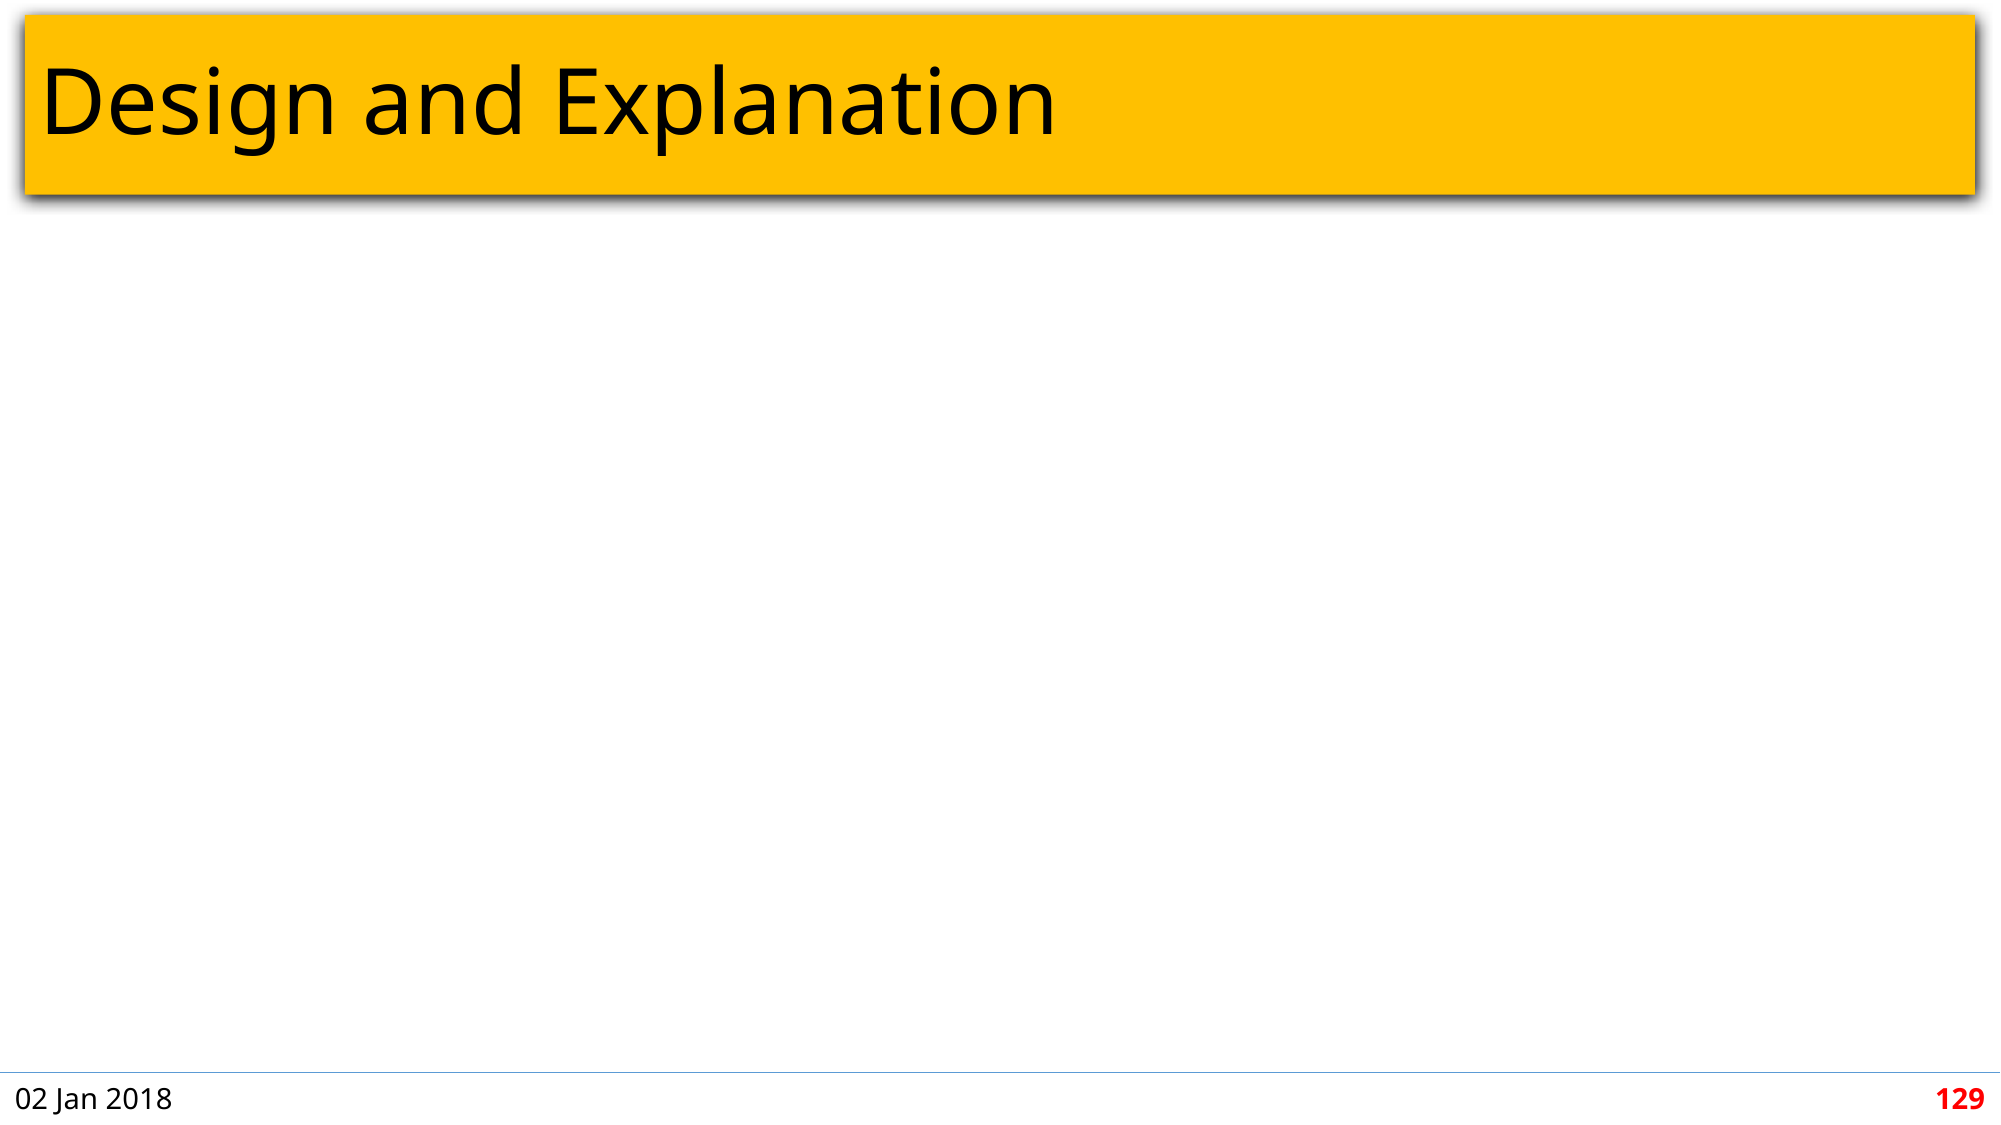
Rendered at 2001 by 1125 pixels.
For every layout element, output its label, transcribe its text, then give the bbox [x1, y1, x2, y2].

title Design and Explanation [24, 14, 1975, 195]
slide_number 129 [1550, 1072, 2000, 1115]
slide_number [0, 1072, 450, 1115]
